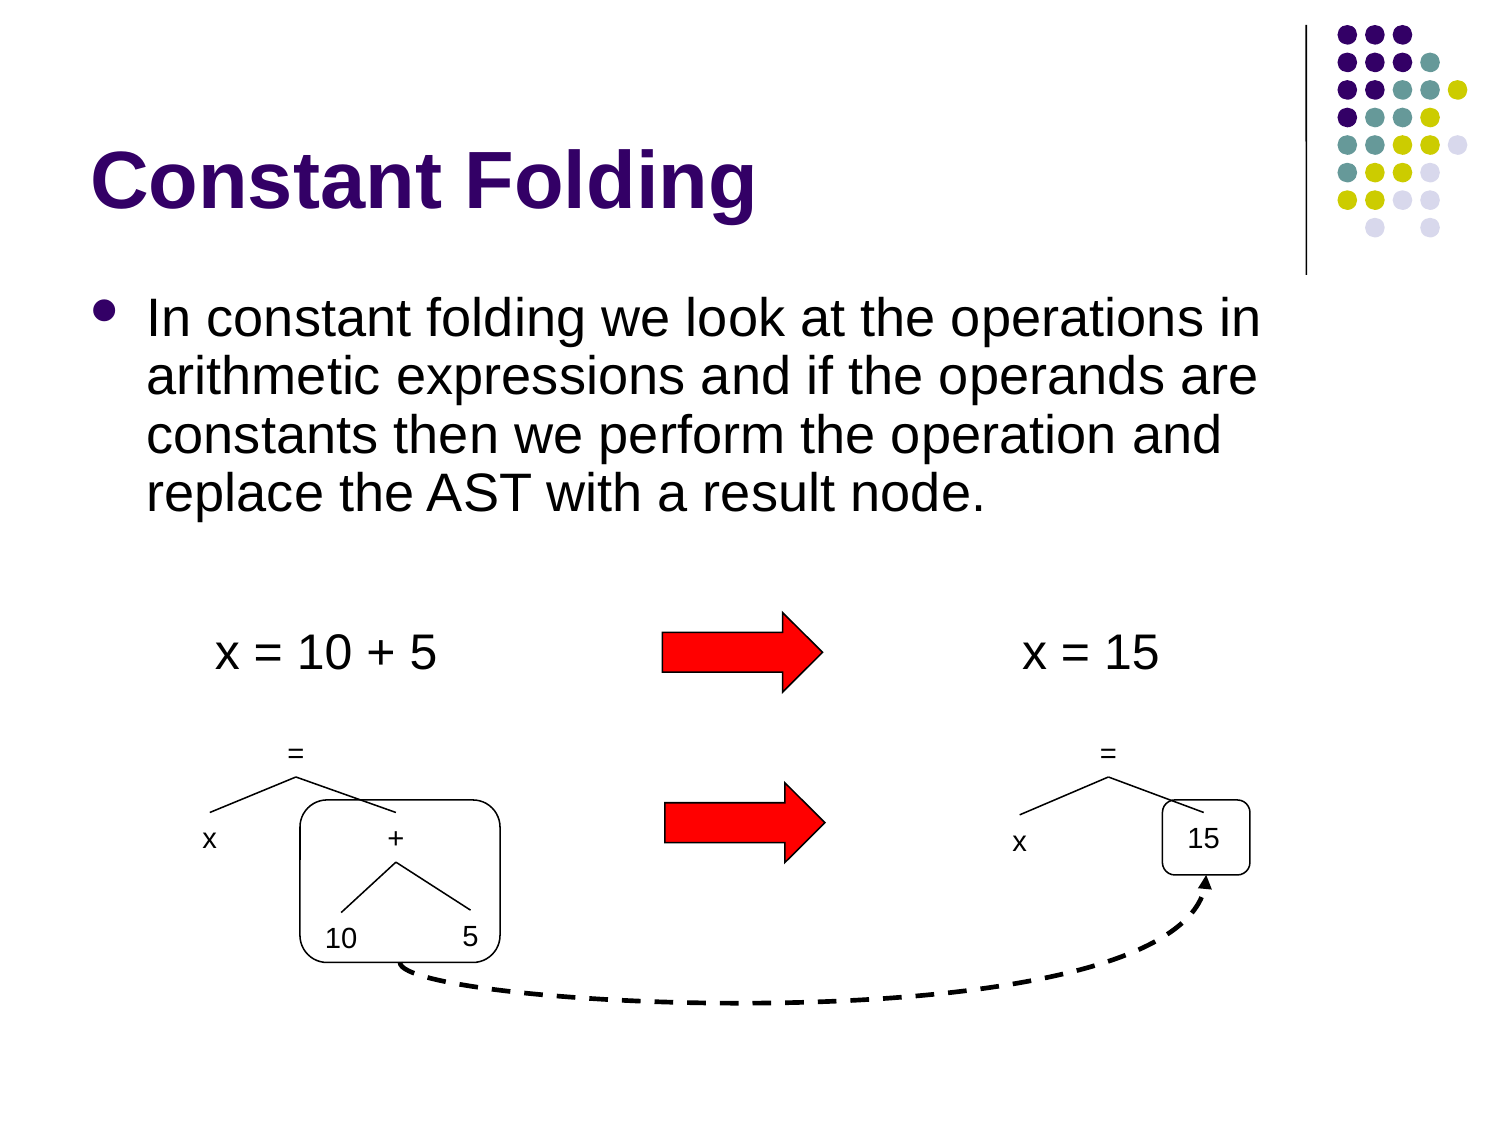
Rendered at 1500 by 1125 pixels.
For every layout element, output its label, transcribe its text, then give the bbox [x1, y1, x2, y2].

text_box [199, 612, 1176, 693]
title Constant Folding [75, 20, 1313, 233]
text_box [187, 726, 1251, 963]
list In constant folding we look at the operations in arithmetic expressions and if the operands are constants then we perform the operation and replace the AST with a result node. [75, 282, 1425, 550]
